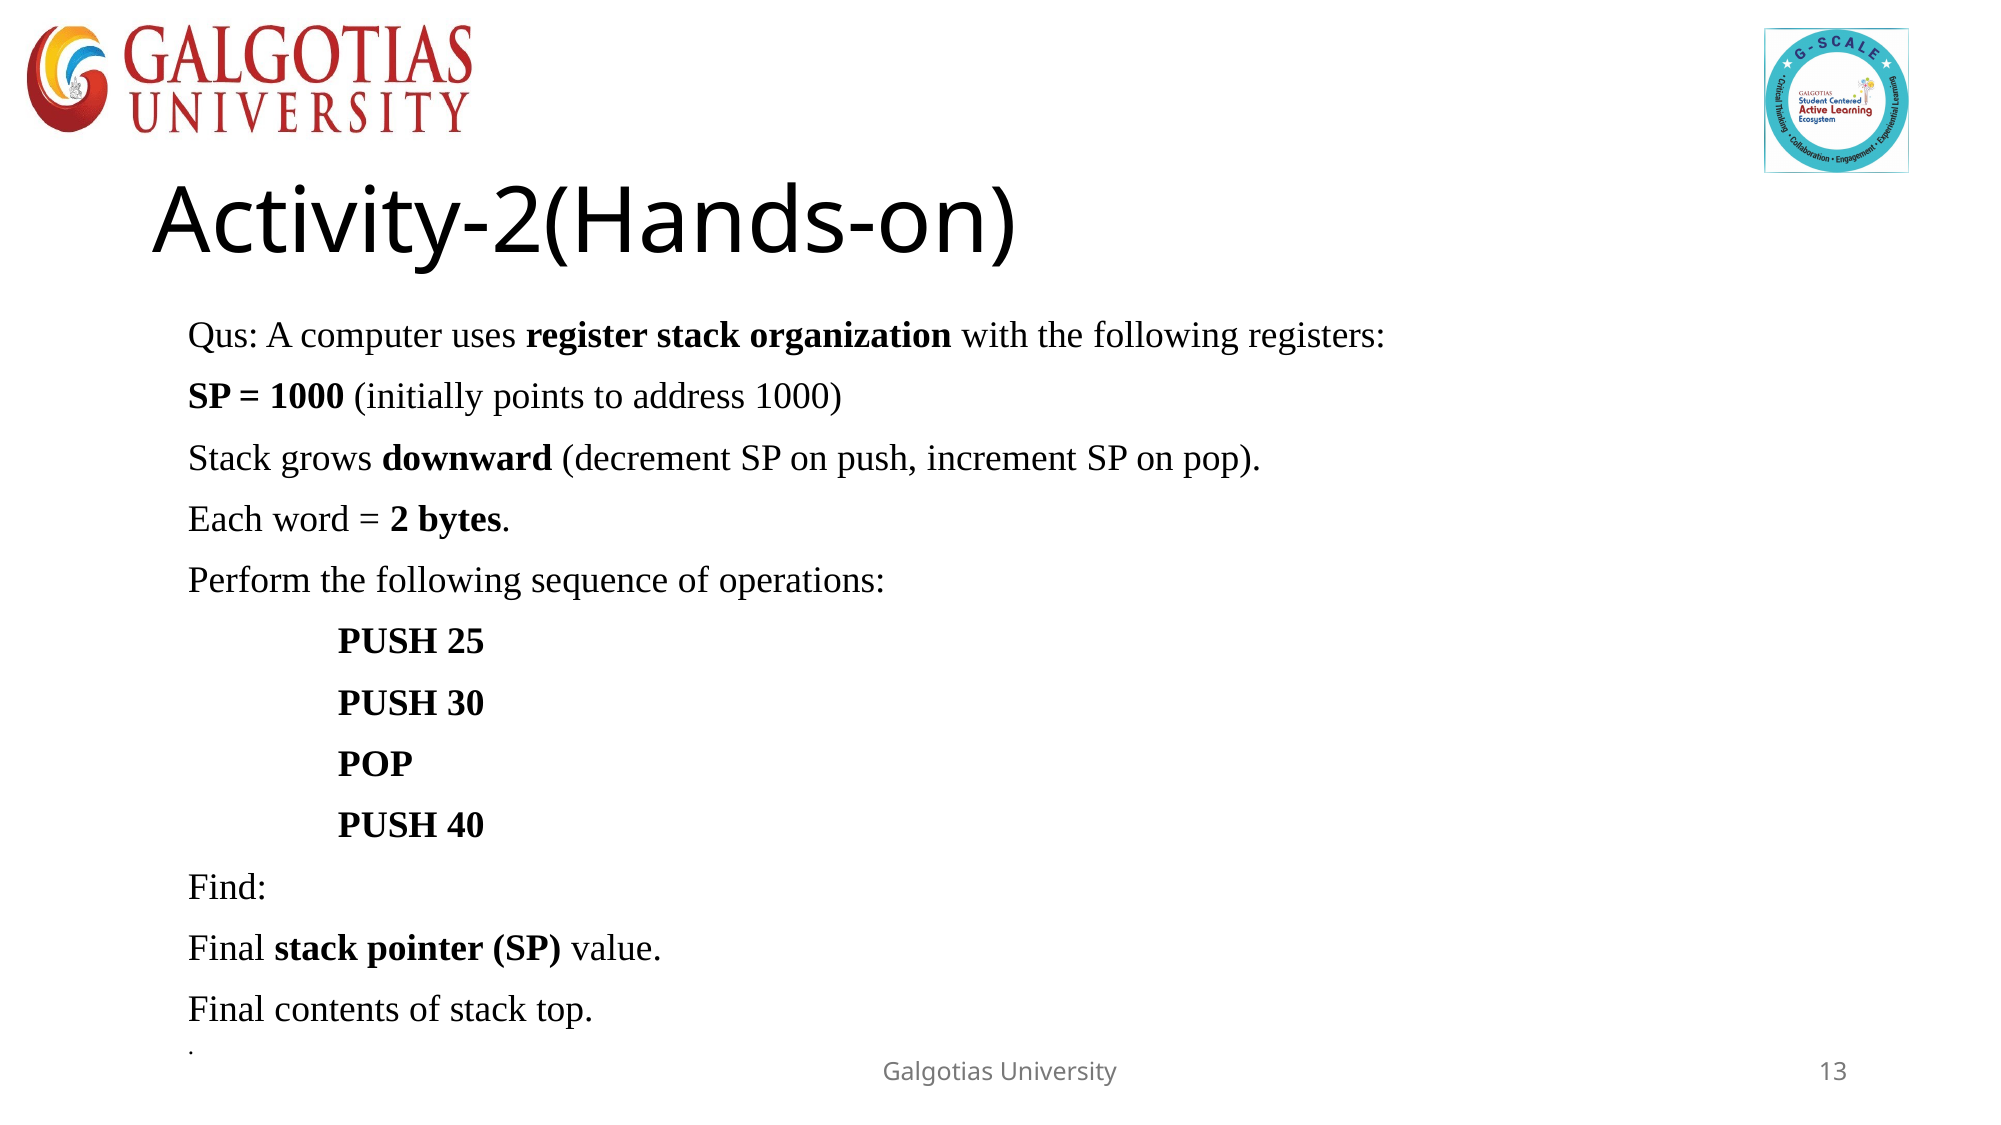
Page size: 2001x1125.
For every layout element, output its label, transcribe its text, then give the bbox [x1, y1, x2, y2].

picture [1764, 28, 1909, 173]
footer Galgotias University [662, 1068, 1338, 1103]
slide_number 13 [1412, 1068, 1863, 1103]
title Activity-2(Hands-on) [137, 114, 1863, 332]
list Qus: A computer uses register stack organization with the following registers: SP = 1000 (initially points to address 1000) Stack grows downward (decrement SP on push, increment SP on pop). Each word = 2 bytes. Perform the following sequence of operations: PUSH 25 PUSH 30 POP PUSH 40 Find: Final stack pointer (SP) value. Final contents of stack top. . [172, 307, 1886, 1068]
picture [16, 18, 481, 141]
